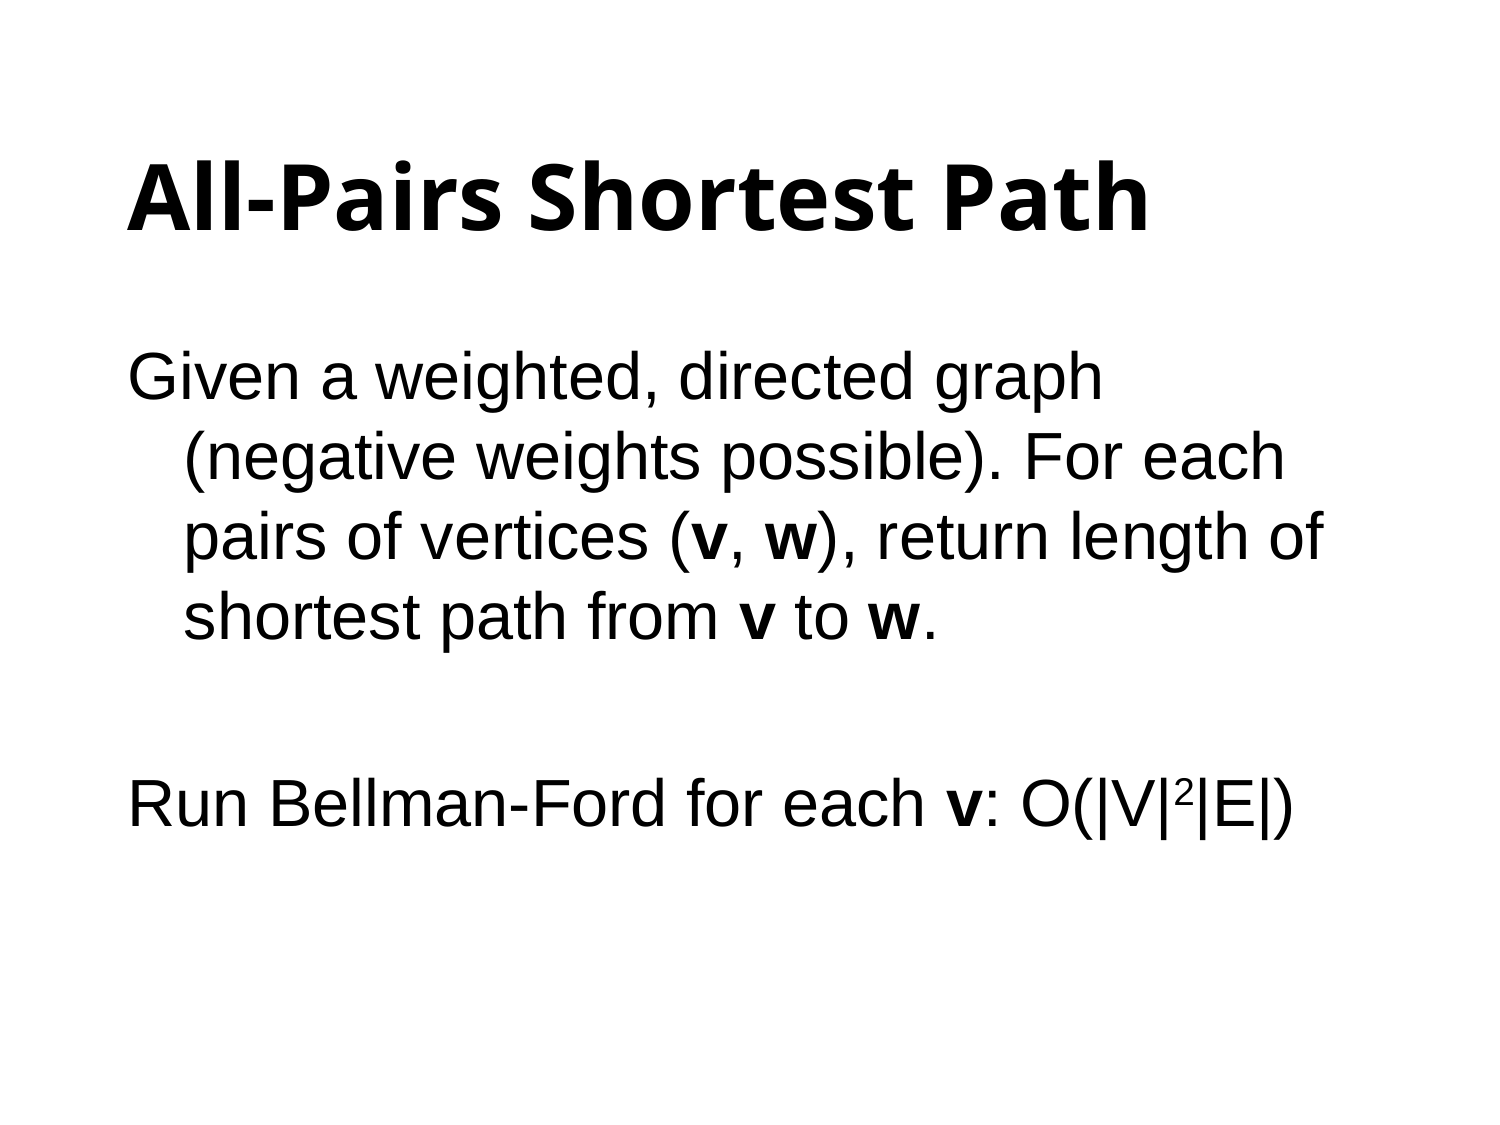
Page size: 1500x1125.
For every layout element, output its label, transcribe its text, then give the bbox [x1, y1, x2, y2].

list Given a weighted, directed graph (negative weights possible). For each pairs of vertices (v, w), return length of shortest path from v to w. Run Bellman-Ford for each v: O(|V|2|E|) [112, 325, 1388, 1001]
title All-Pairs Shortest Path [112, 100, 1388, 288]
